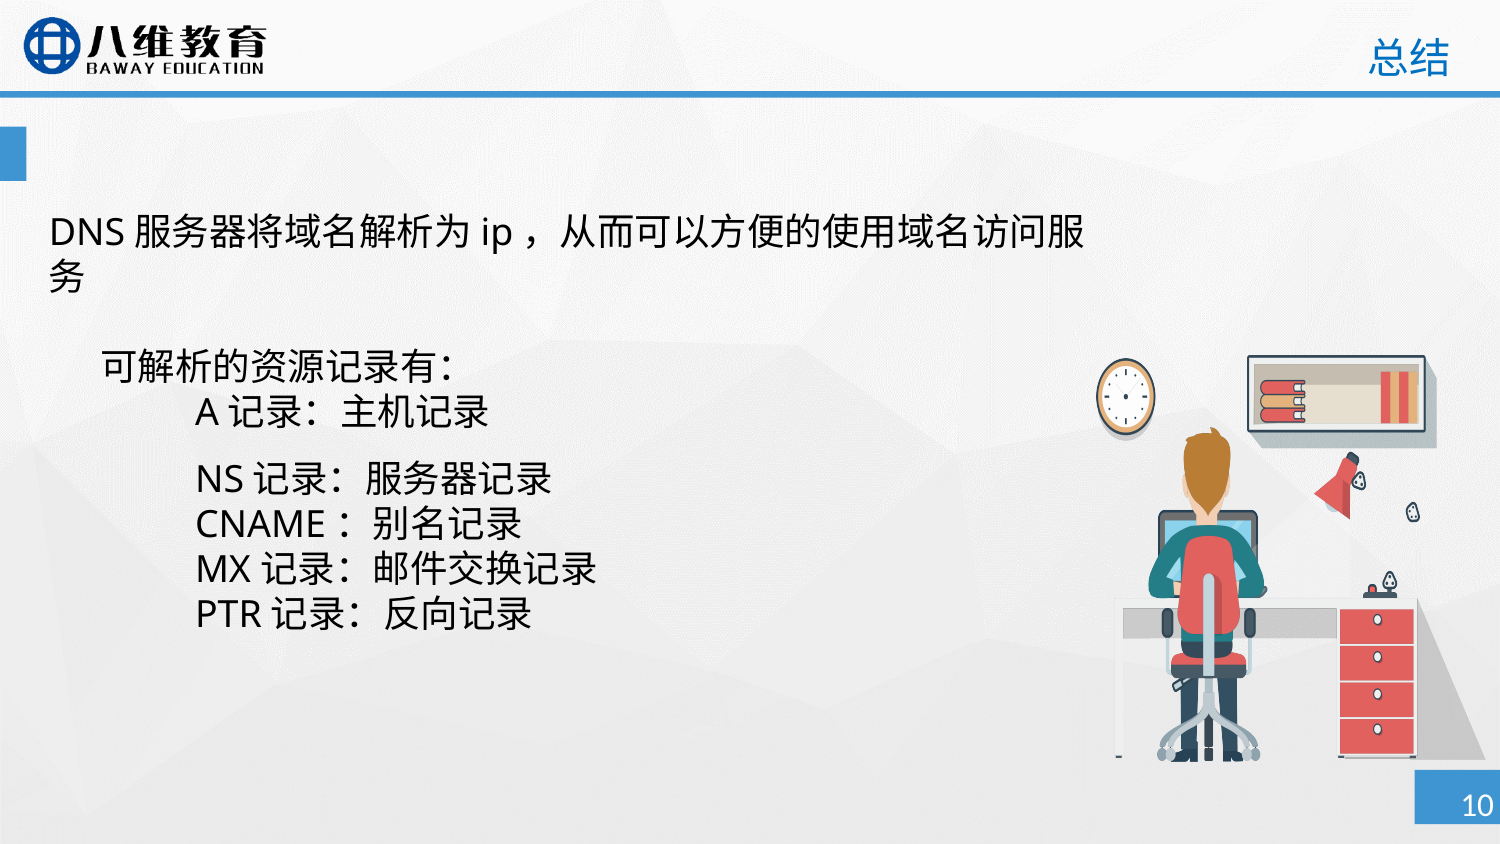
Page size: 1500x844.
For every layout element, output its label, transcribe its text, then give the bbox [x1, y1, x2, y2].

title 总结 [439, 30, 1466, 92]
text_box DNS服务器将域名解析为ip，从而可以方便的使用域名访问服务 可解析的资源记录有： A记录：主机记录 NS记录：服务器记录 CNAME：别名记录 MX记录：邮件交换记录 PTR记录：反向记录 [33, 155, 1132, 688]
picture [0, 0, 1500, 91]
picture [0, 98, 1500, 844]
